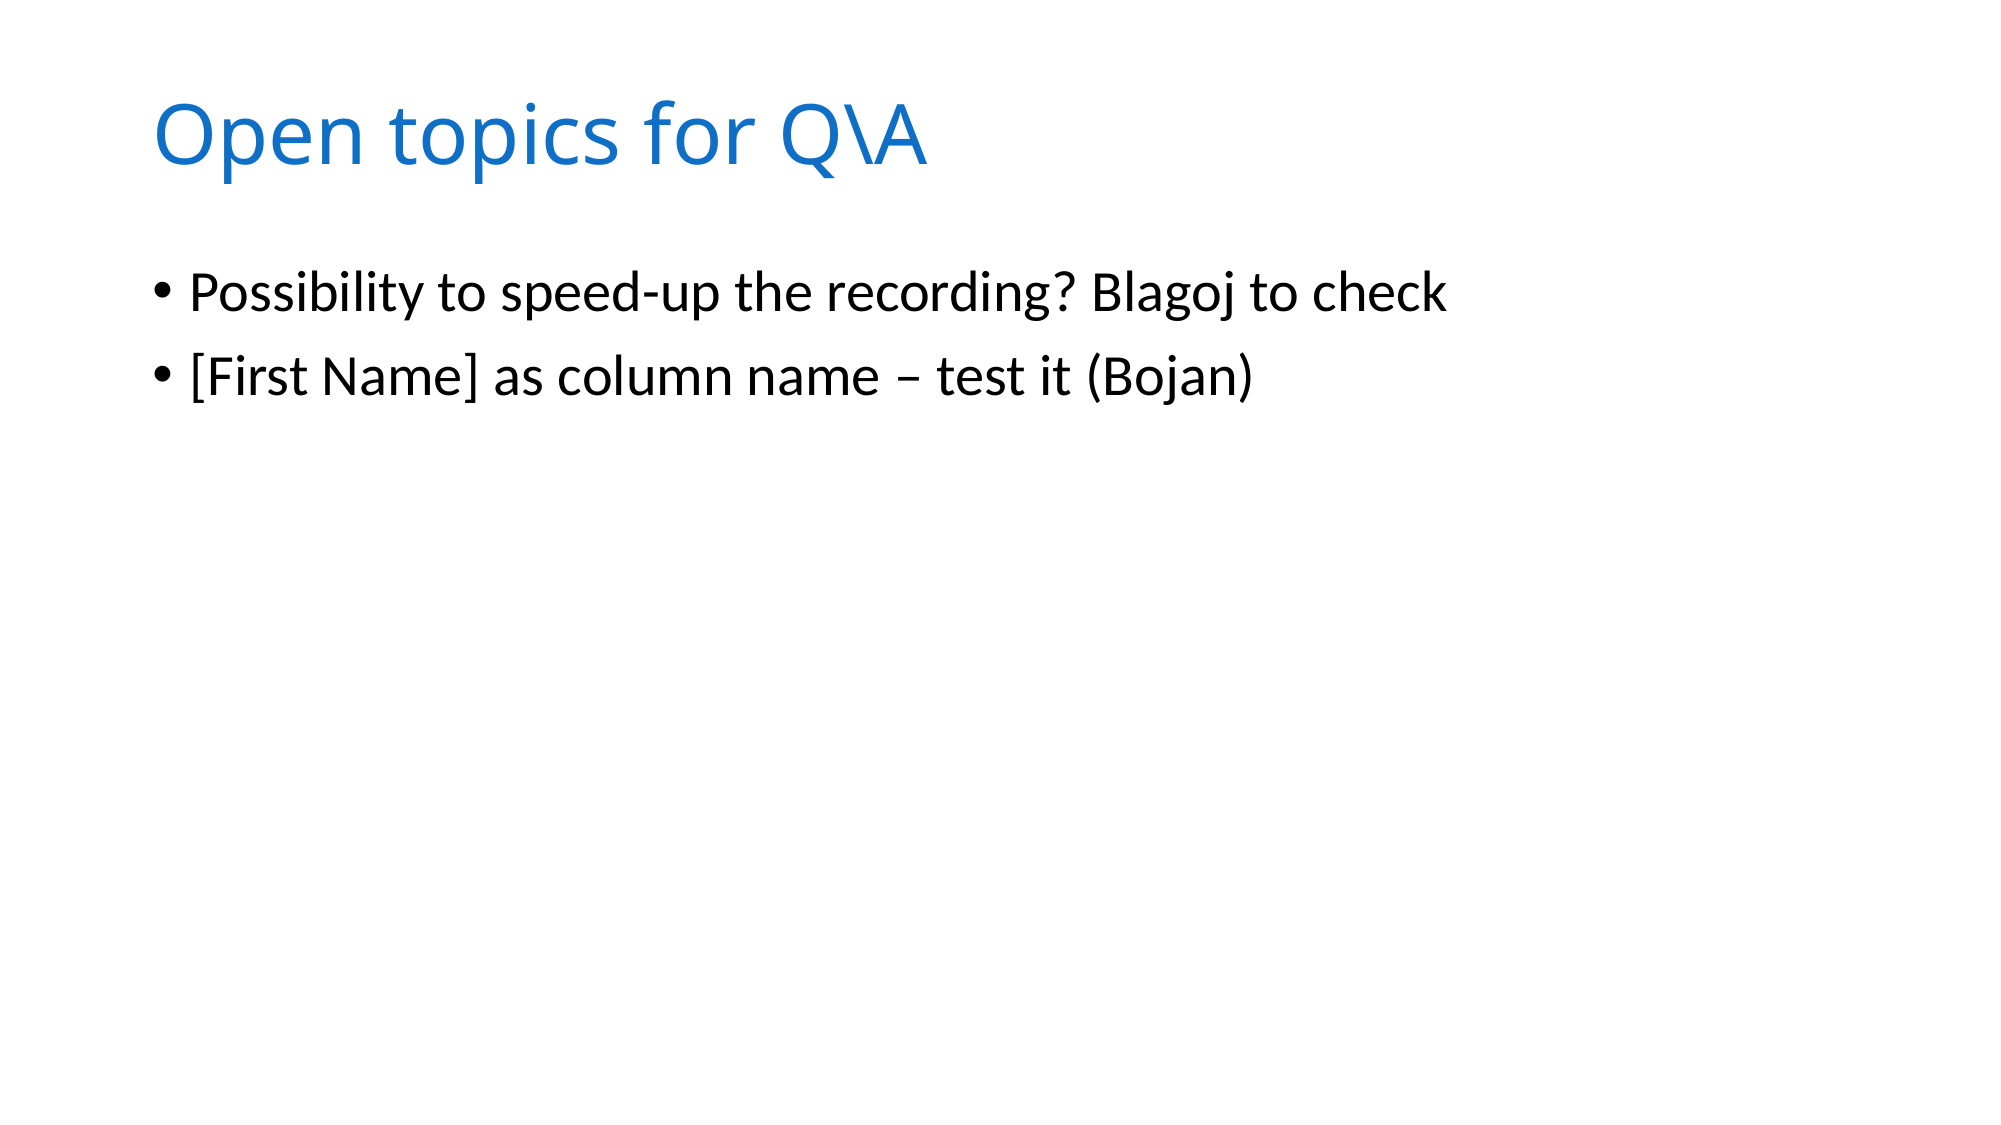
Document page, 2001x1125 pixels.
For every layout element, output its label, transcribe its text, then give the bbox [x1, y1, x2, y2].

title Open topics for Q\A [137, 59, 1863, 217]
list Possibility to speed-up the recording? Blagoj to check [First Name] as column name – test it (Bojan) [137, 254, 1863, 1014]
